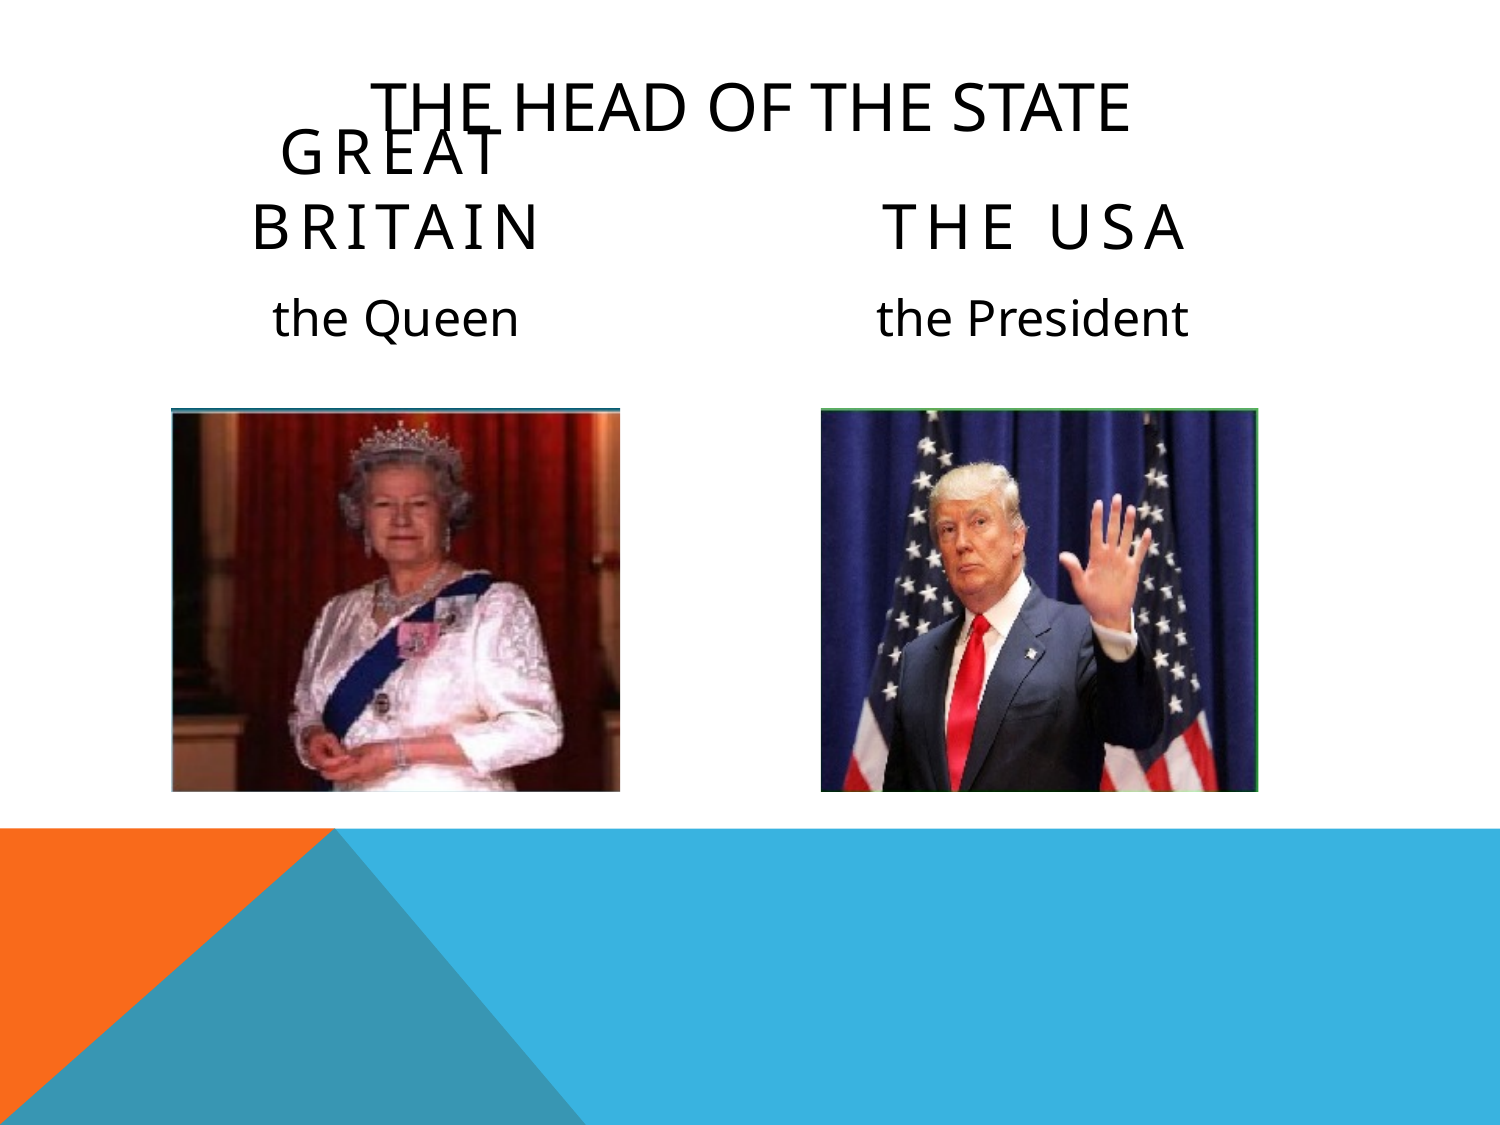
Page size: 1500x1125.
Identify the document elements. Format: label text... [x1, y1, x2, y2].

picture [170, 408, 621, 792]
list the Queen [134, 279, 660, 790]
picture [820, 408, 1259, 792]
list Great britain [112, 179, 680, 270]
title The head of the state [135, 60, 1369, 150]
list The usa [771, 179, 1296, 270]
list the President [771, 279, 1296, 790]
